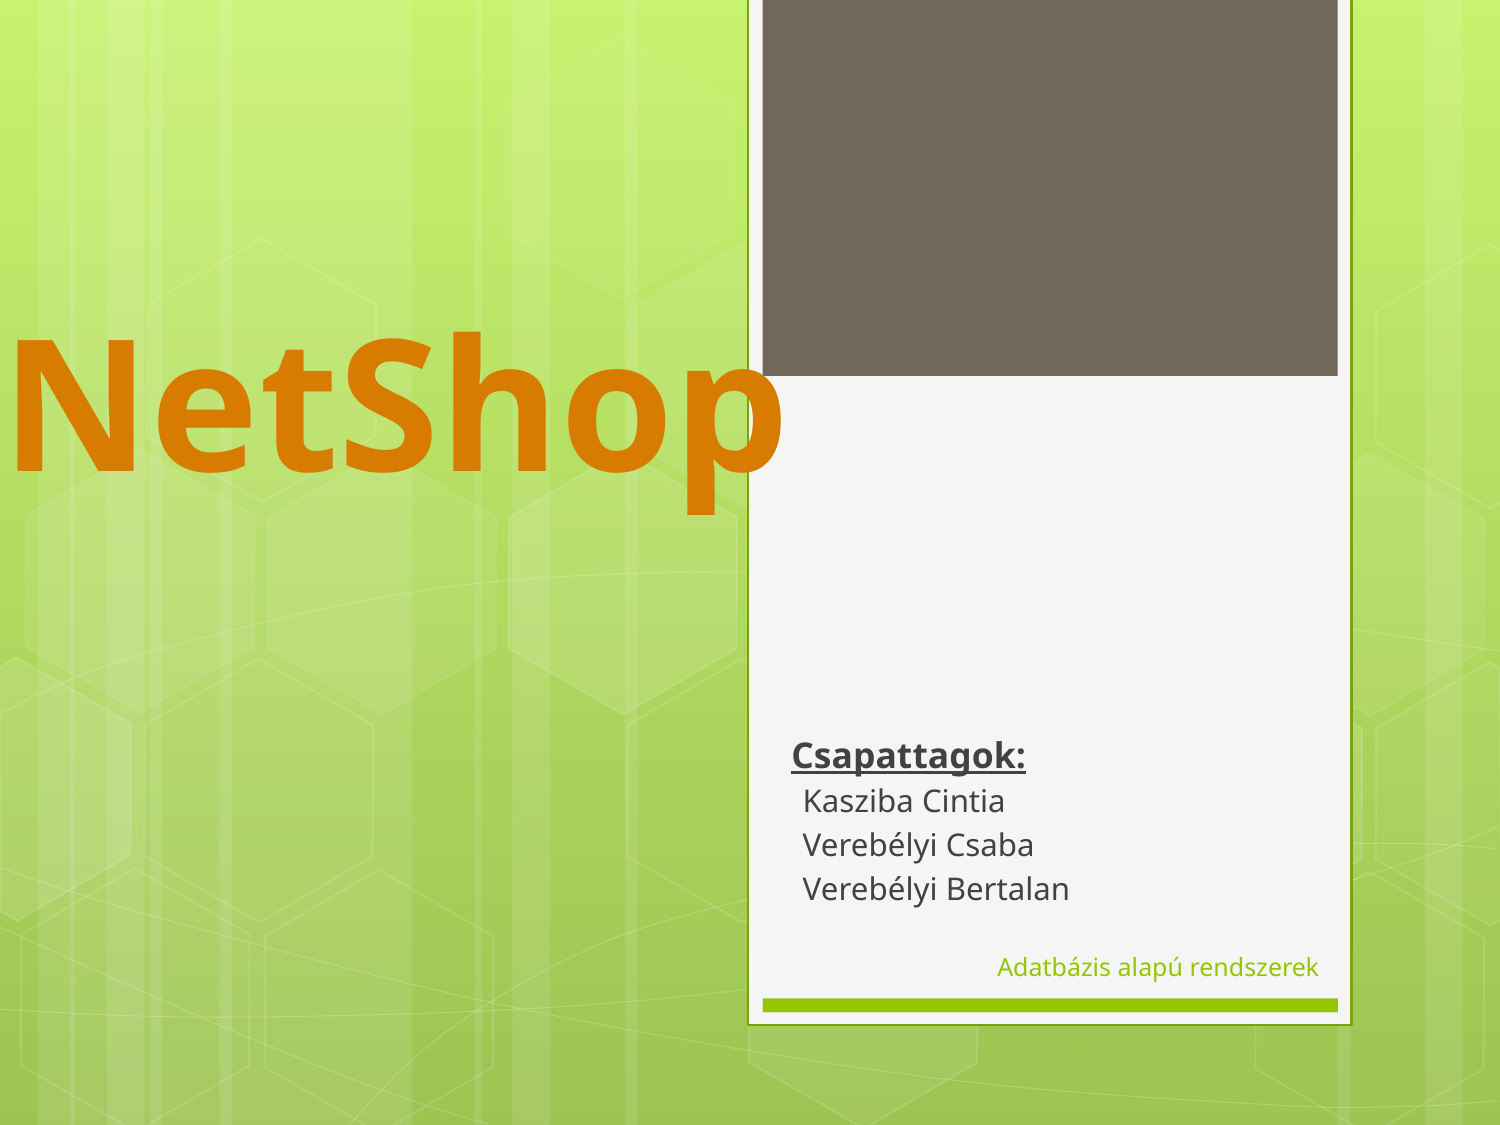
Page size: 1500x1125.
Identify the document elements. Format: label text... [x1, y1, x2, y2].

title NetShop [0, 196, 1034, 516]
footer Adatbázis alapú rendszerek [870, 938, 1335, 999]
subtitle Csapattagok: Kasziba Cintia Verebélyi Csaba Verebélyi Bertalan [776, 725, 1320, 933]
